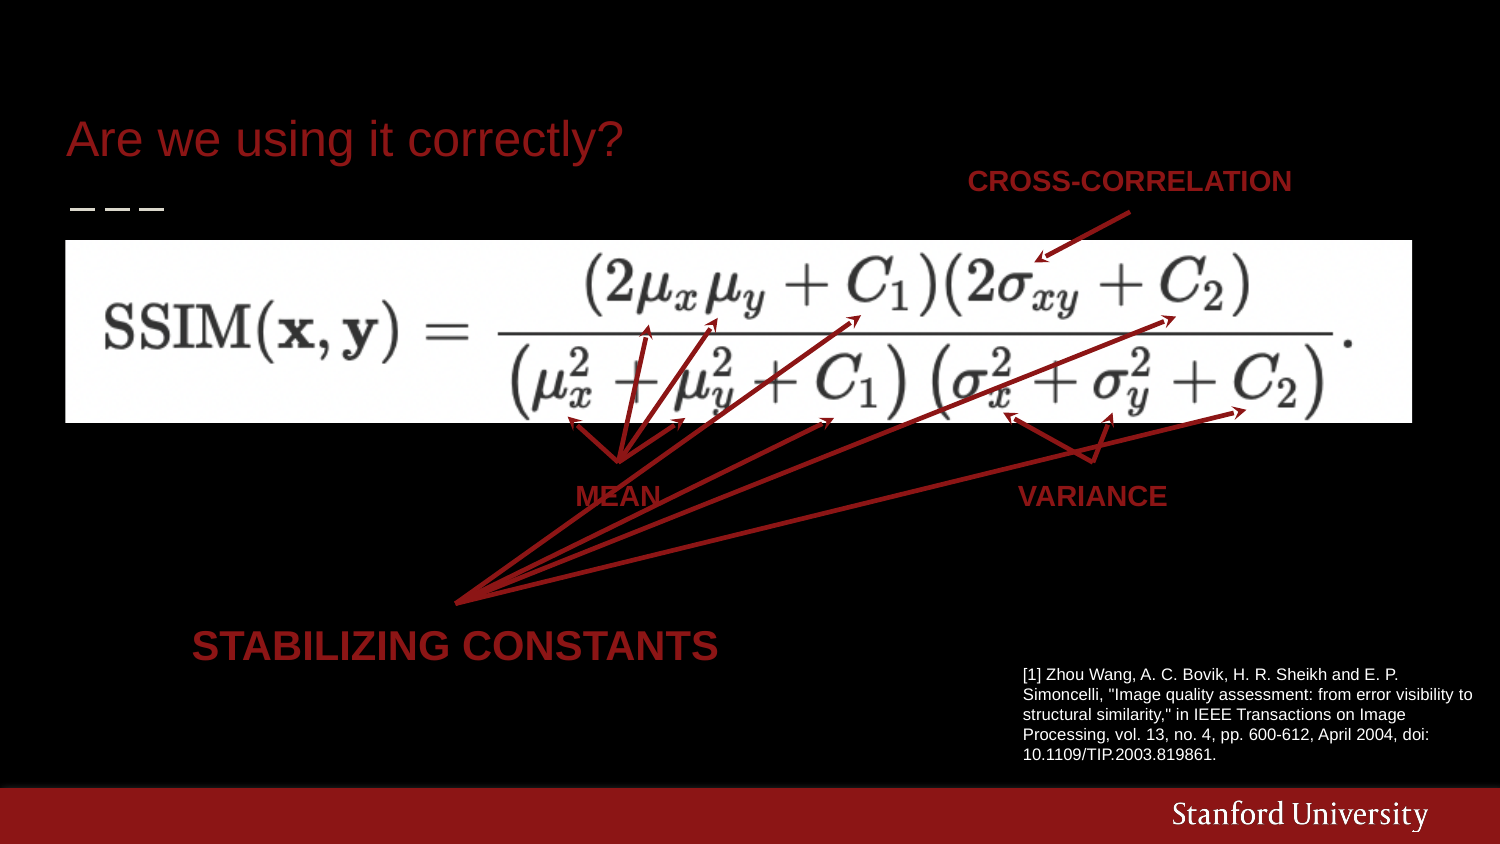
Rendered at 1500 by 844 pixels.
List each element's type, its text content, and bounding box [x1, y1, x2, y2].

text_box [1] Zhou Wang, A. C. Bovik, H. R. Sheikh and E. P. Simoncelli, "Image quality assessment: from error visibility to structural similarity," in IEEE Transactions on Image Processing, vol. 13, no. 4, pp. 600-612, April 2004, doi: 10.1109/TIP.2003.819861. [1007, 648, 1500, 779]
picture [65, 240, 1413, 423]
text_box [136, 314, 1247, 685]
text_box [927, 146, 1334, 263]
picture [1173, 800, 1428, 832]
title Are we using it correctly? [51, 61, 1449, 182]
